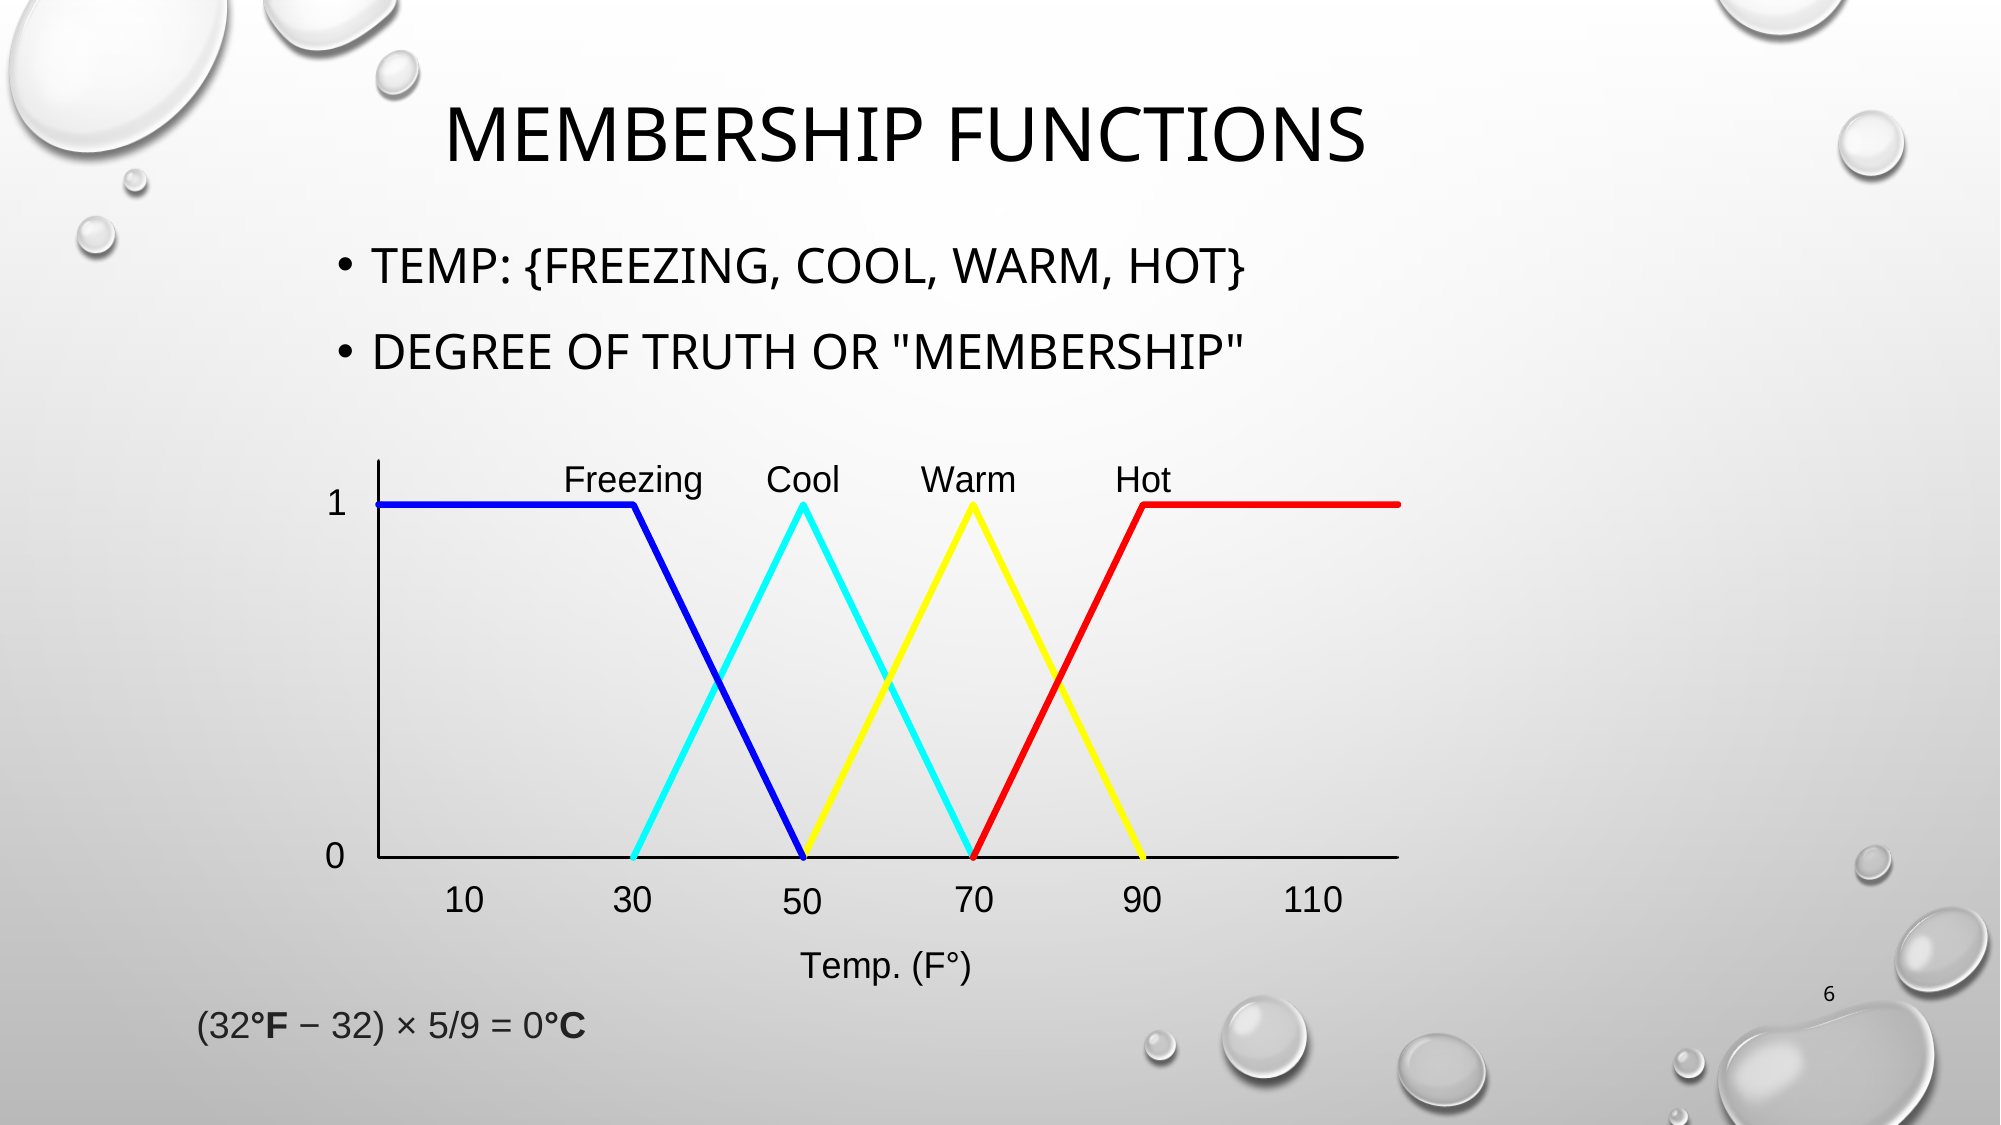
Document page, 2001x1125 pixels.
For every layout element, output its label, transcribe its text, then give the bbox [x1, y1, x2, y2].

text_box (32°F − 32) × 5/9 = 0°C [181, 993, 602, 1054]
slide_number 6 [1724, 965, 1851, 1025]
list Temp: {Freezing, Cool, Warm, Hot} Degree of Truth or "Membership" [321, 215, 1385, 391]
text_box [321, 449, 1402, 994]
title Membership Functions [55, 6, 1756, 269]
picture [0, 0, 2000, 1125]
